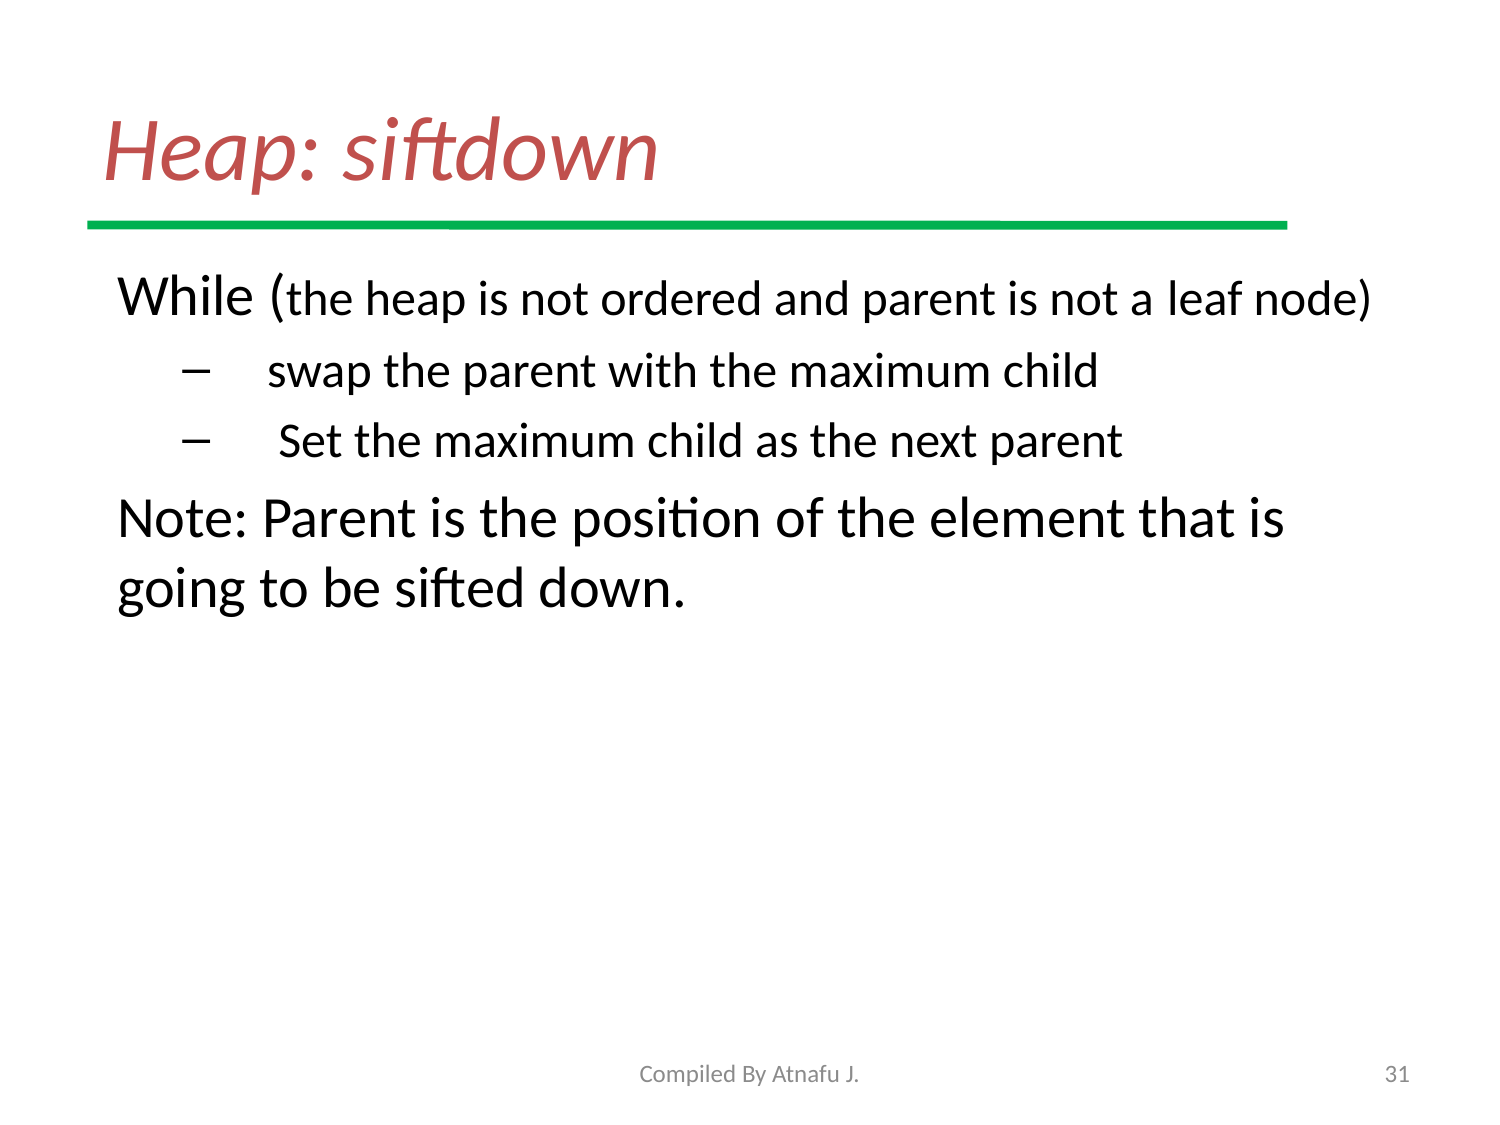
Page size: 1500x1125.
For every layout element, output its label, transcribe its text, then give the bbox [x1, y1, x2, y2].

title Heap: siftdown [87, 50, 1438, 238]
footer Compiled By Atnafu J. [512, 1042, 988, 1103]
list While (the heap is not ordered and parent is not a leaf node) swap the parent with the maximum child Set the maximum child as the next parent Note: Parent is the position of the element that is going to be sifted down. [101, 249, 1413, 1050]
slide_number 31 [1074, 1042, 1425, 1103]
